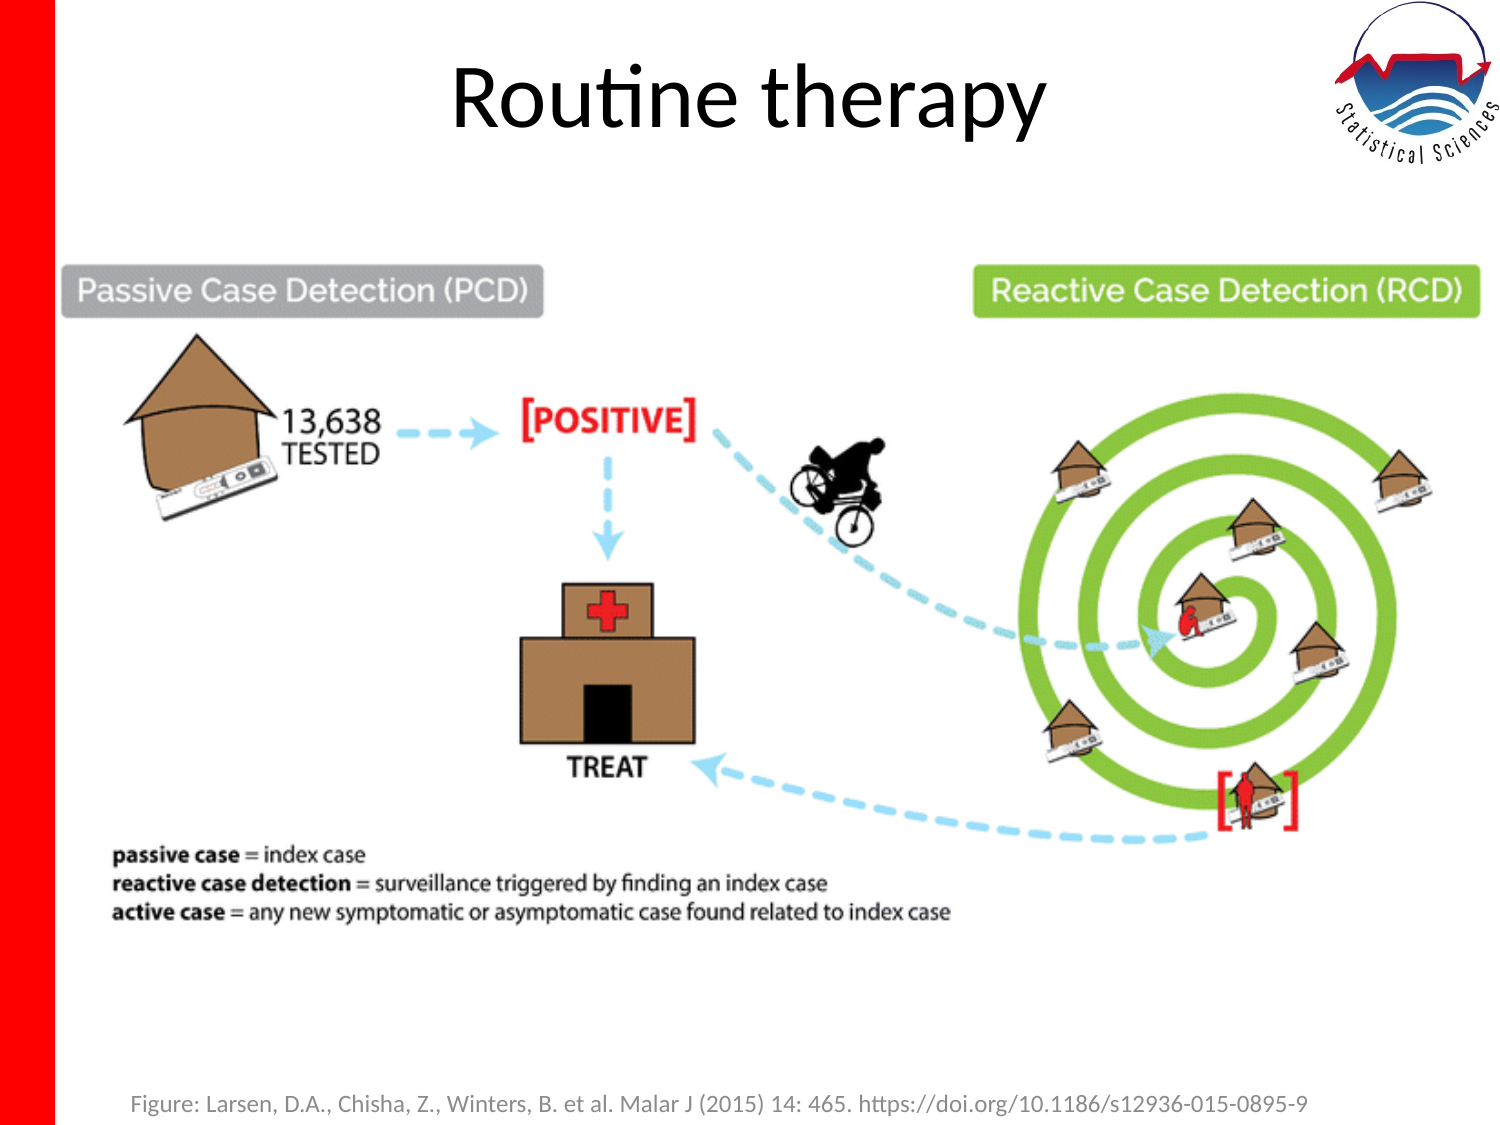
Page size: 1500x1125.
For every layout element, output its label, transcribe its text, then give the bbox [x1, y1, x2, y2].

footer Figure: Larsen, D.A., Chisha, Z., Winters, B. et al. Malar J (2015) 14: 465. https://doi.org/10.1186/s12936-015-0895-9 [0, 1072, 1442, 1125]
picture [1425, 0, 1500, 172]
title Routine therapy [75, 0, 1425, 185]
picture [58, 261, 1485, 929]
